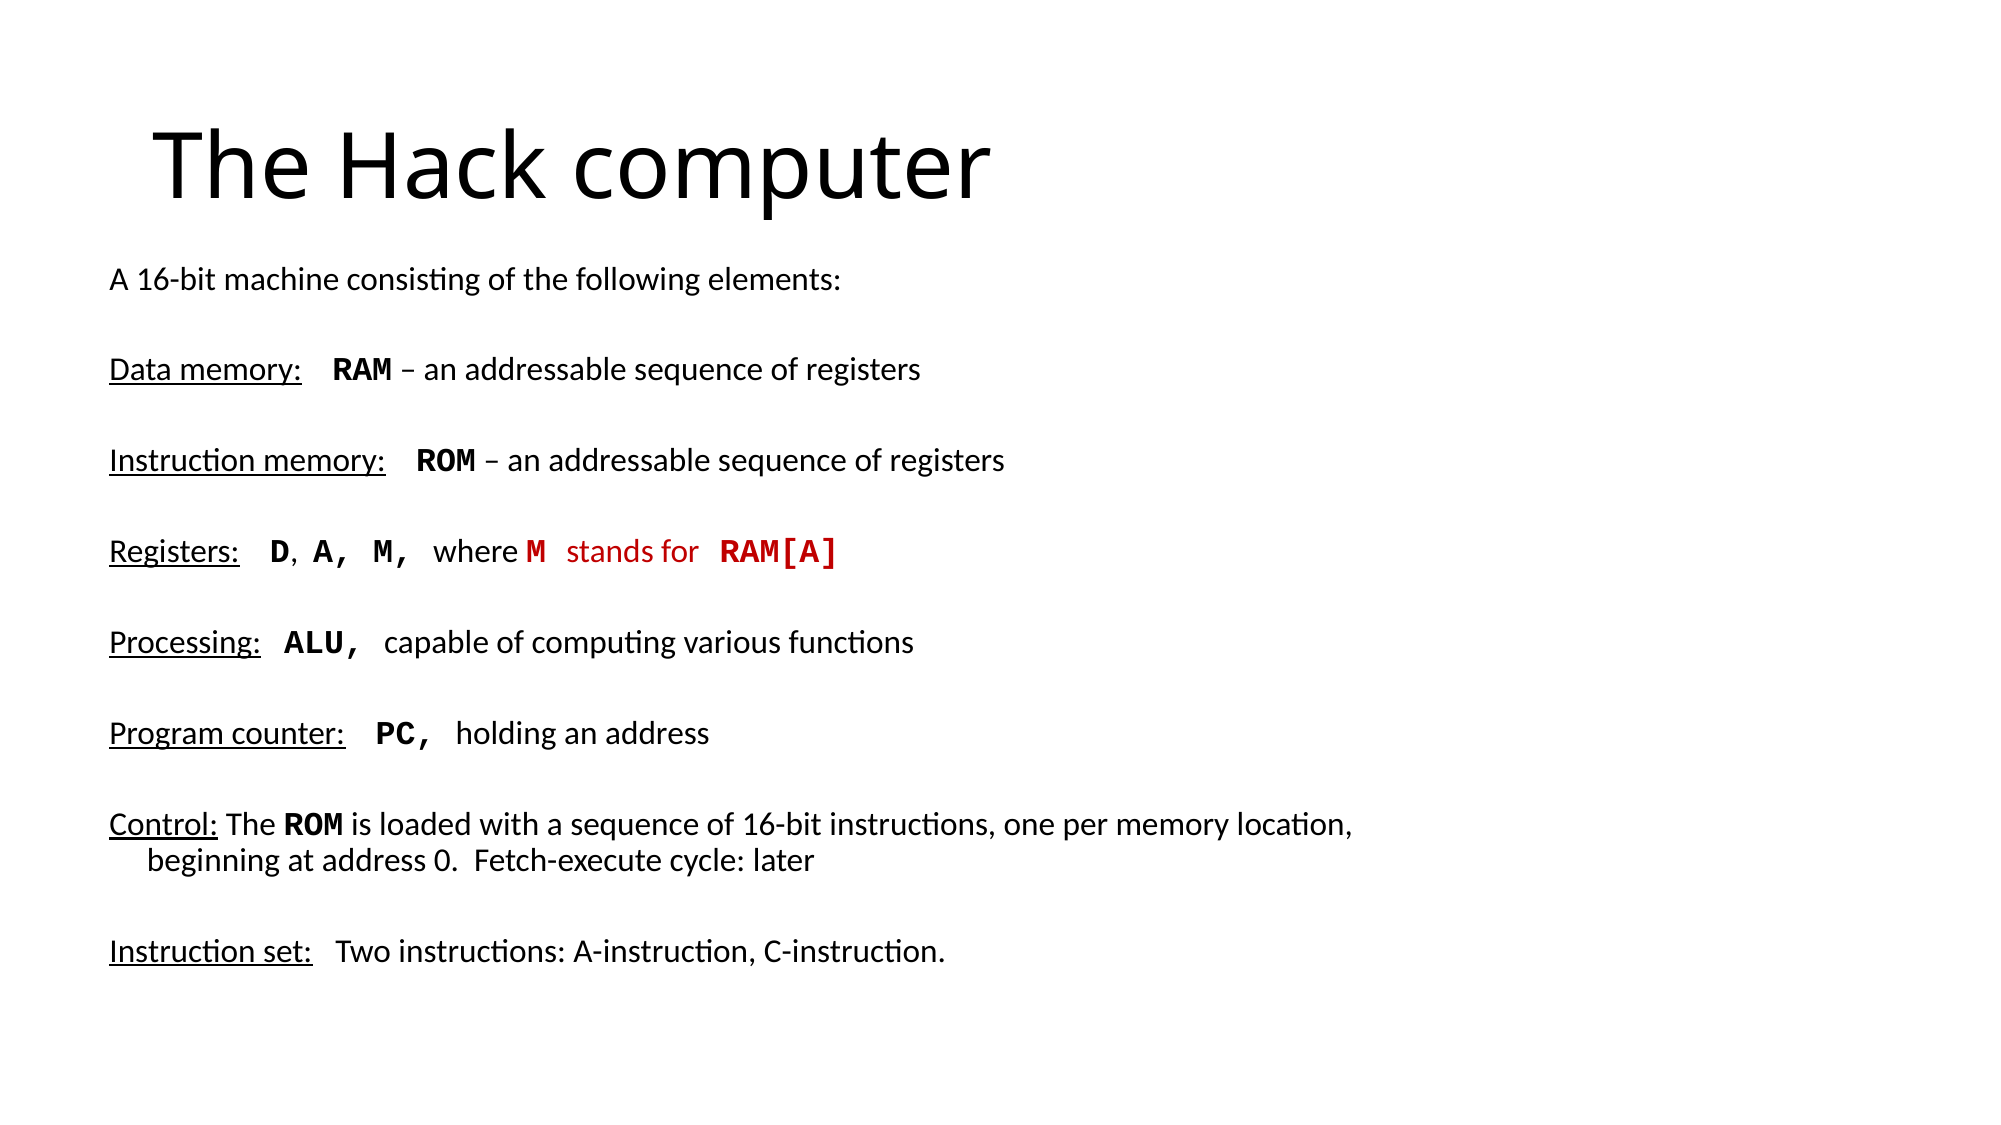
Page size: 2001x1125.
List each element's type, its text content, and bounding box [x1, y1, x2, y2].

list A 16-bit machine consisting of the following elements: Data memory: RAM – an addressable sequence of registers Instruction memory: ROM – an addressable sequence of registers Registers: D, A, M, where M stands for RAM[A] Processing: ALU, capable of computing various functions Program counter: PC, holding an address Control: The ROM is loaded with a sequence of 16-bit instructions, one per memory location, beginning at address 0. Fetch-execute cycle: later Instruction set: Two instructions: A-instruction, C-instruction. [94, 253, 1406, 1125]
title The Hack computer [137, 59, 1863, 278]
